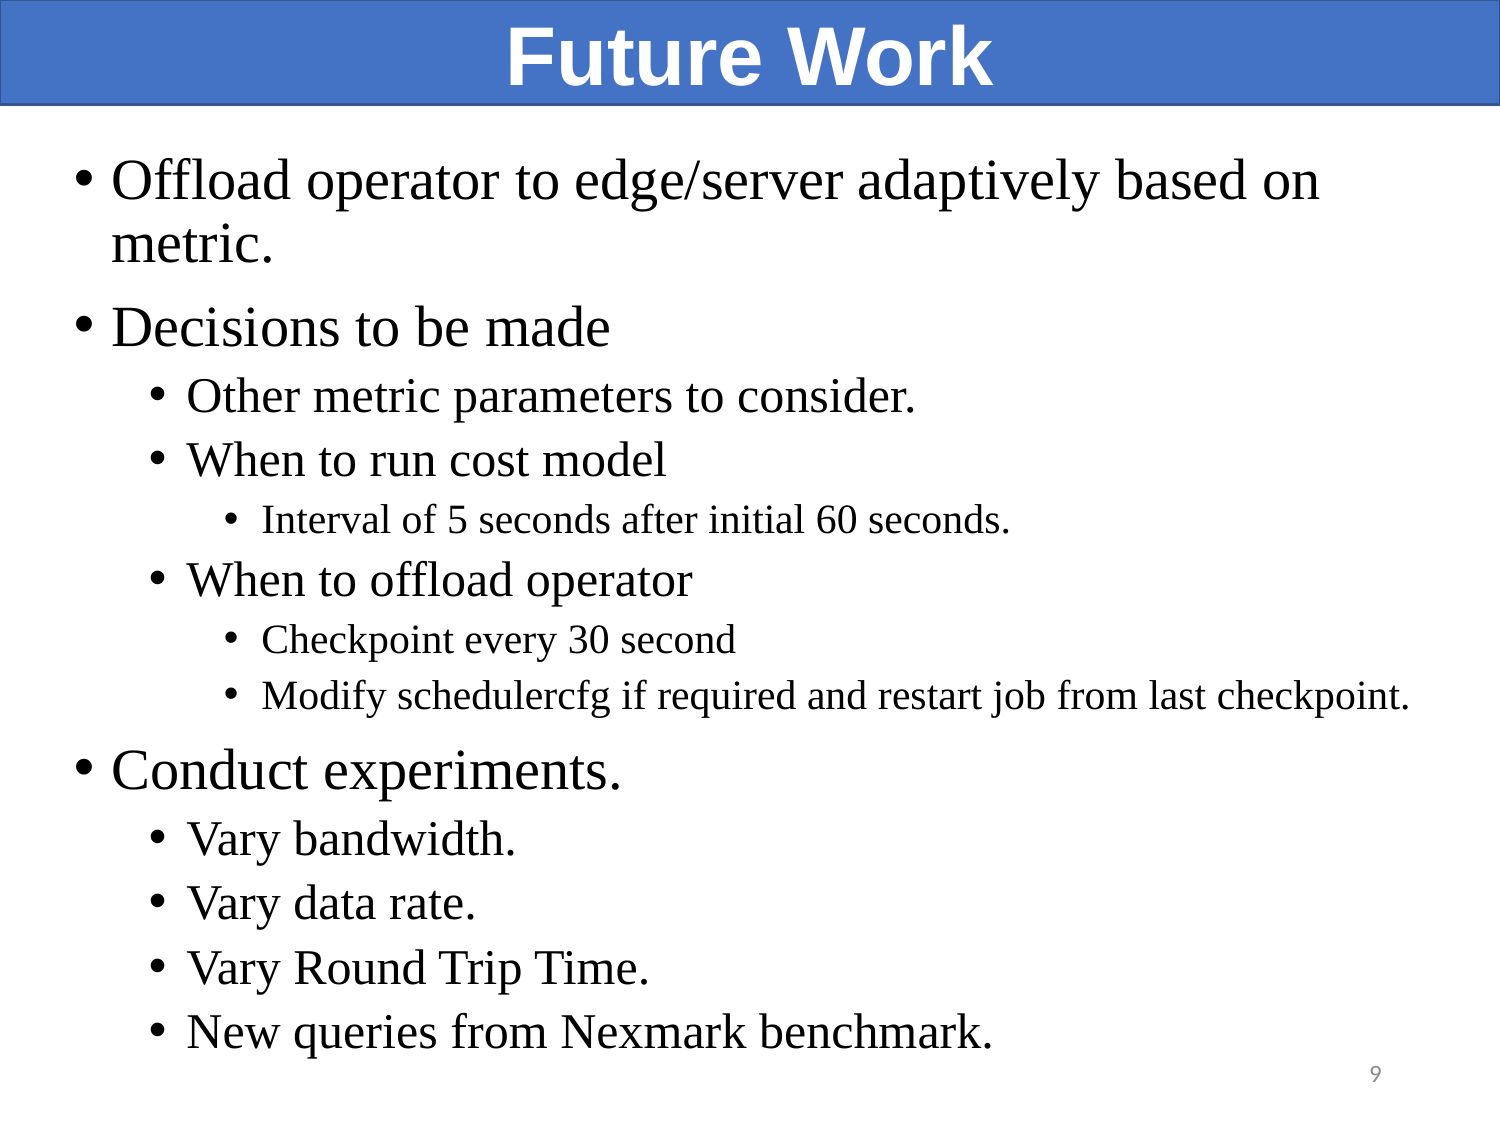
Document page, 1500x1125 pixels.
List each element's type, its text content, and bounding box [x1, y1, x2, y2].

slide_number 9 [1059, 1042, 1397, 1103]
list Offload operator to edge/server adaptively based on metric. Decisions to be made Other metric parameters to consider. When to run cost model Interval of 5 seconds after initial 60 seconds. When to offload operator Checkpoint every 30 second Modify schedulercfg if required and restart job from last checkpoint. Conduct experiments. Vary bandwidth. Vary data rate. Vary Round Trip Time. New queries from Nexmark benchmark. [58, 141, 1442, 1090]
text_box Future Work [0, 0, 1500, 106]
